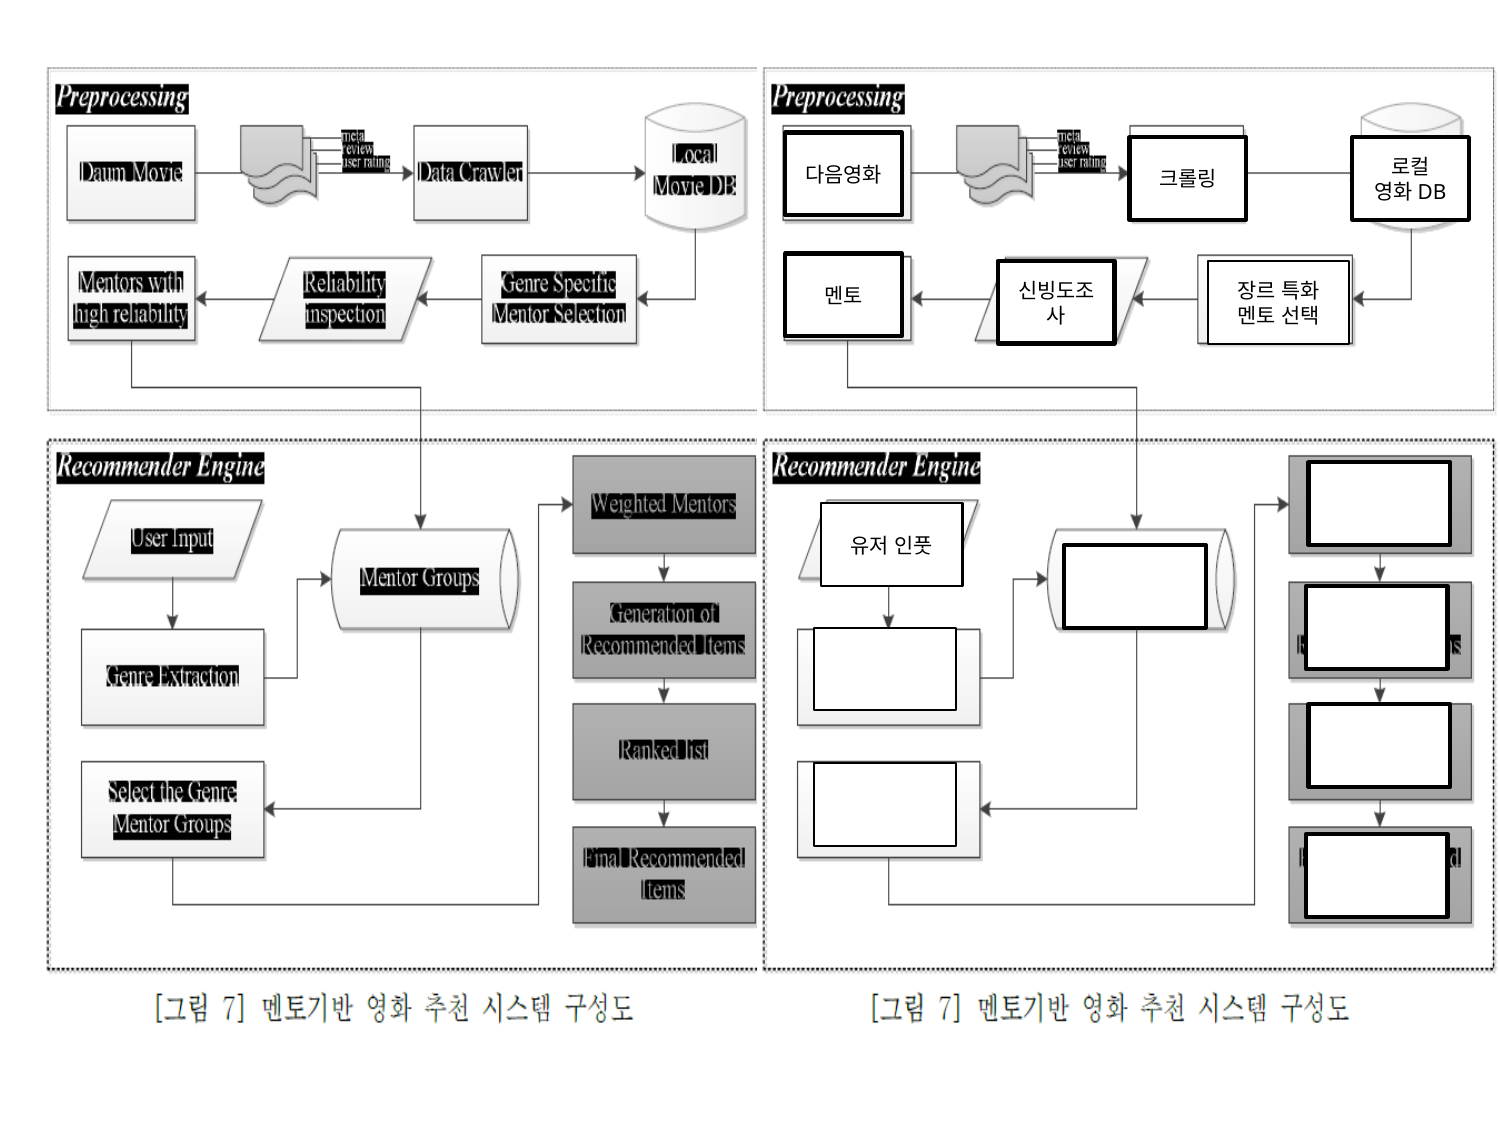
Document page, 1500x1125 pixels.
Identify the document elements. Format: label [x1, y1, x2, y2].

picture [41, 62, 1500, 1036]
